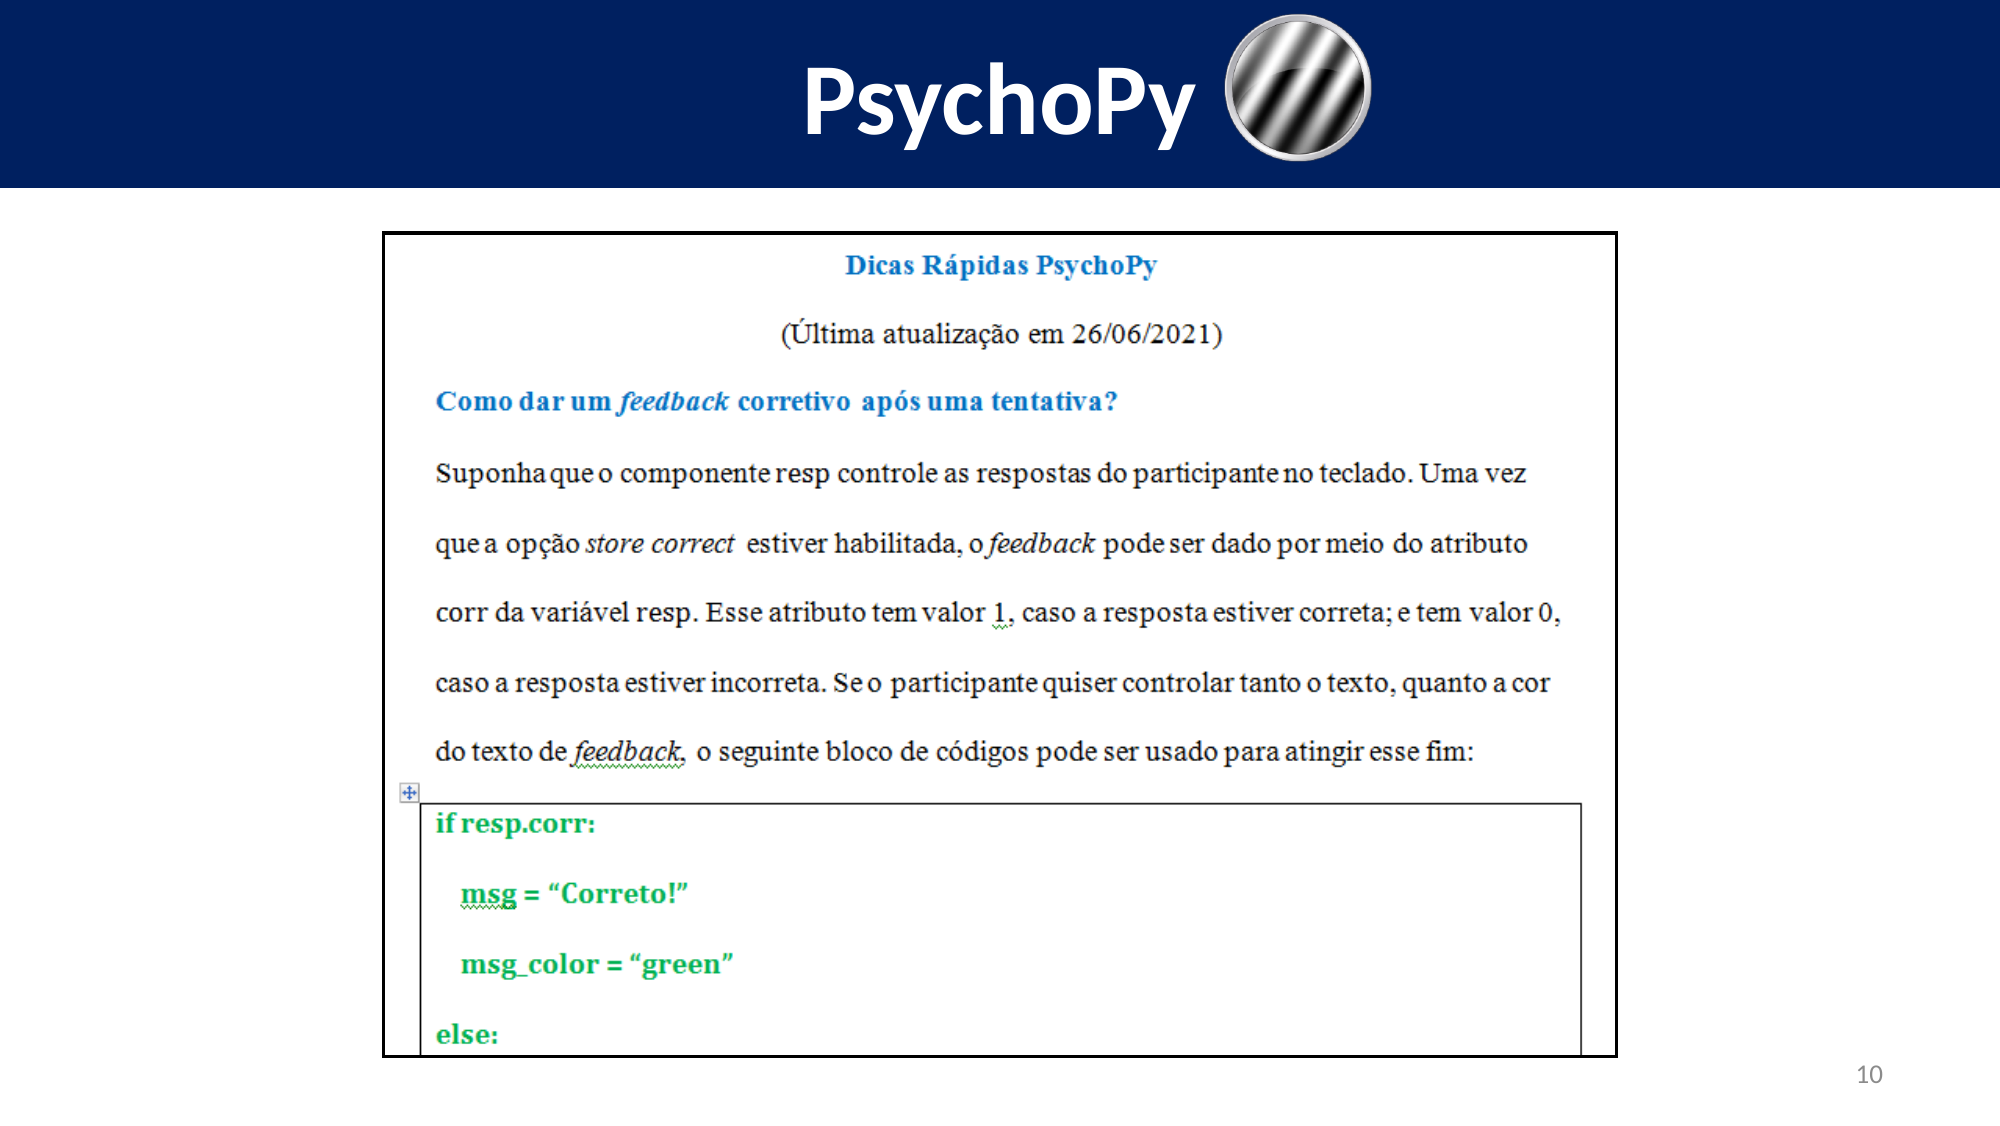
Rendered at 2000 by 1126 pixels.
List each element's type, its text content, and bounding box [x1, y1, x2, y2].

picture [384, 234, 1615, 1056]
title PsychoPy [0, 0, 2000, 188]
slide_number 10 [1433, 1042, 1900, 1103]
picture [1222, 11, 1376, 165]
